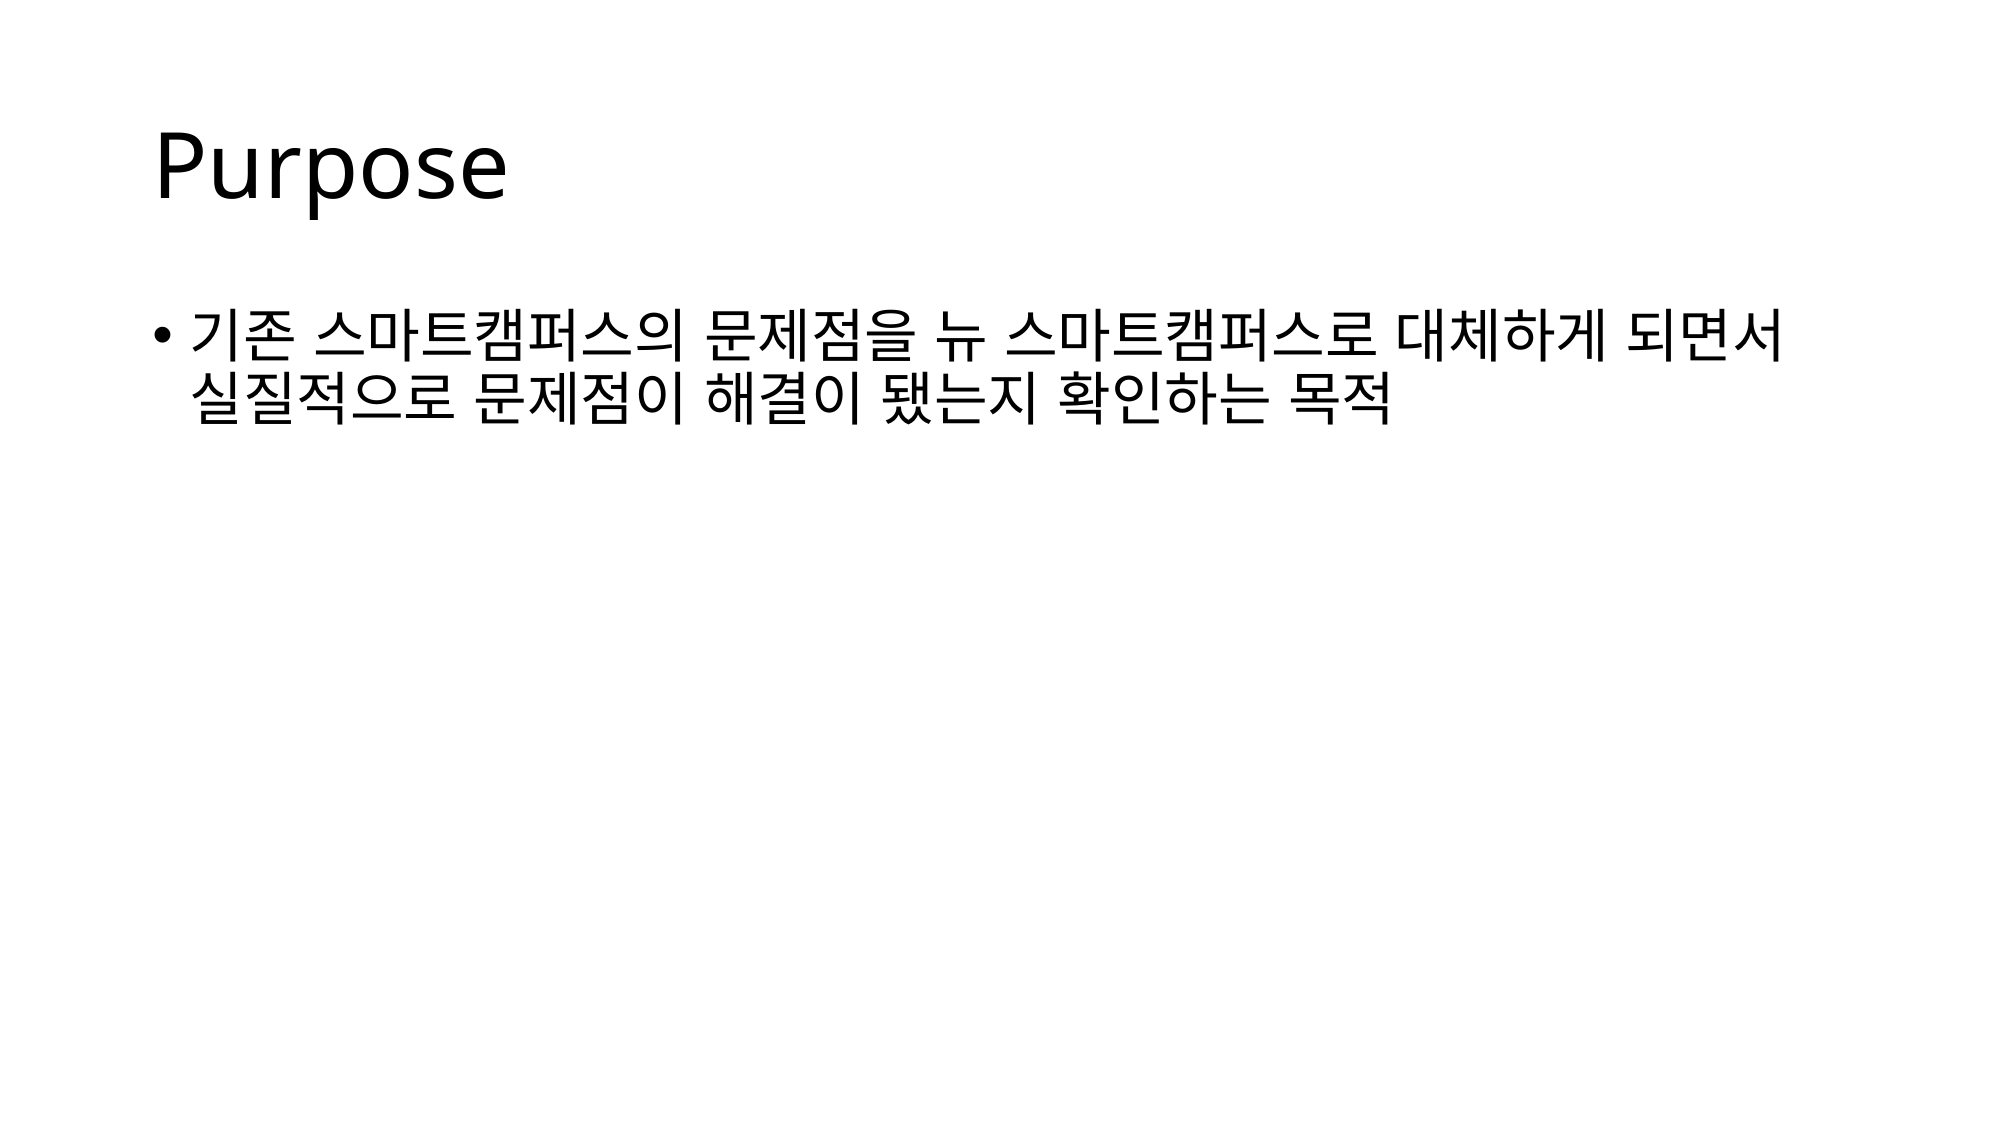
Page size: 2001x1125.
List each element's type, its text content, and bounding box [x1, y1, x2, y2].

list 기존 스마트캠퍼스의 문제점을 뉴 스마트캠퍼스로 대체하게 되면서 실질적으로 문제점이 해결이 됐는지 확인하는 목적 [137, 299, 1863, 1014]
title Purpose [137, 59, 1863, 278]
